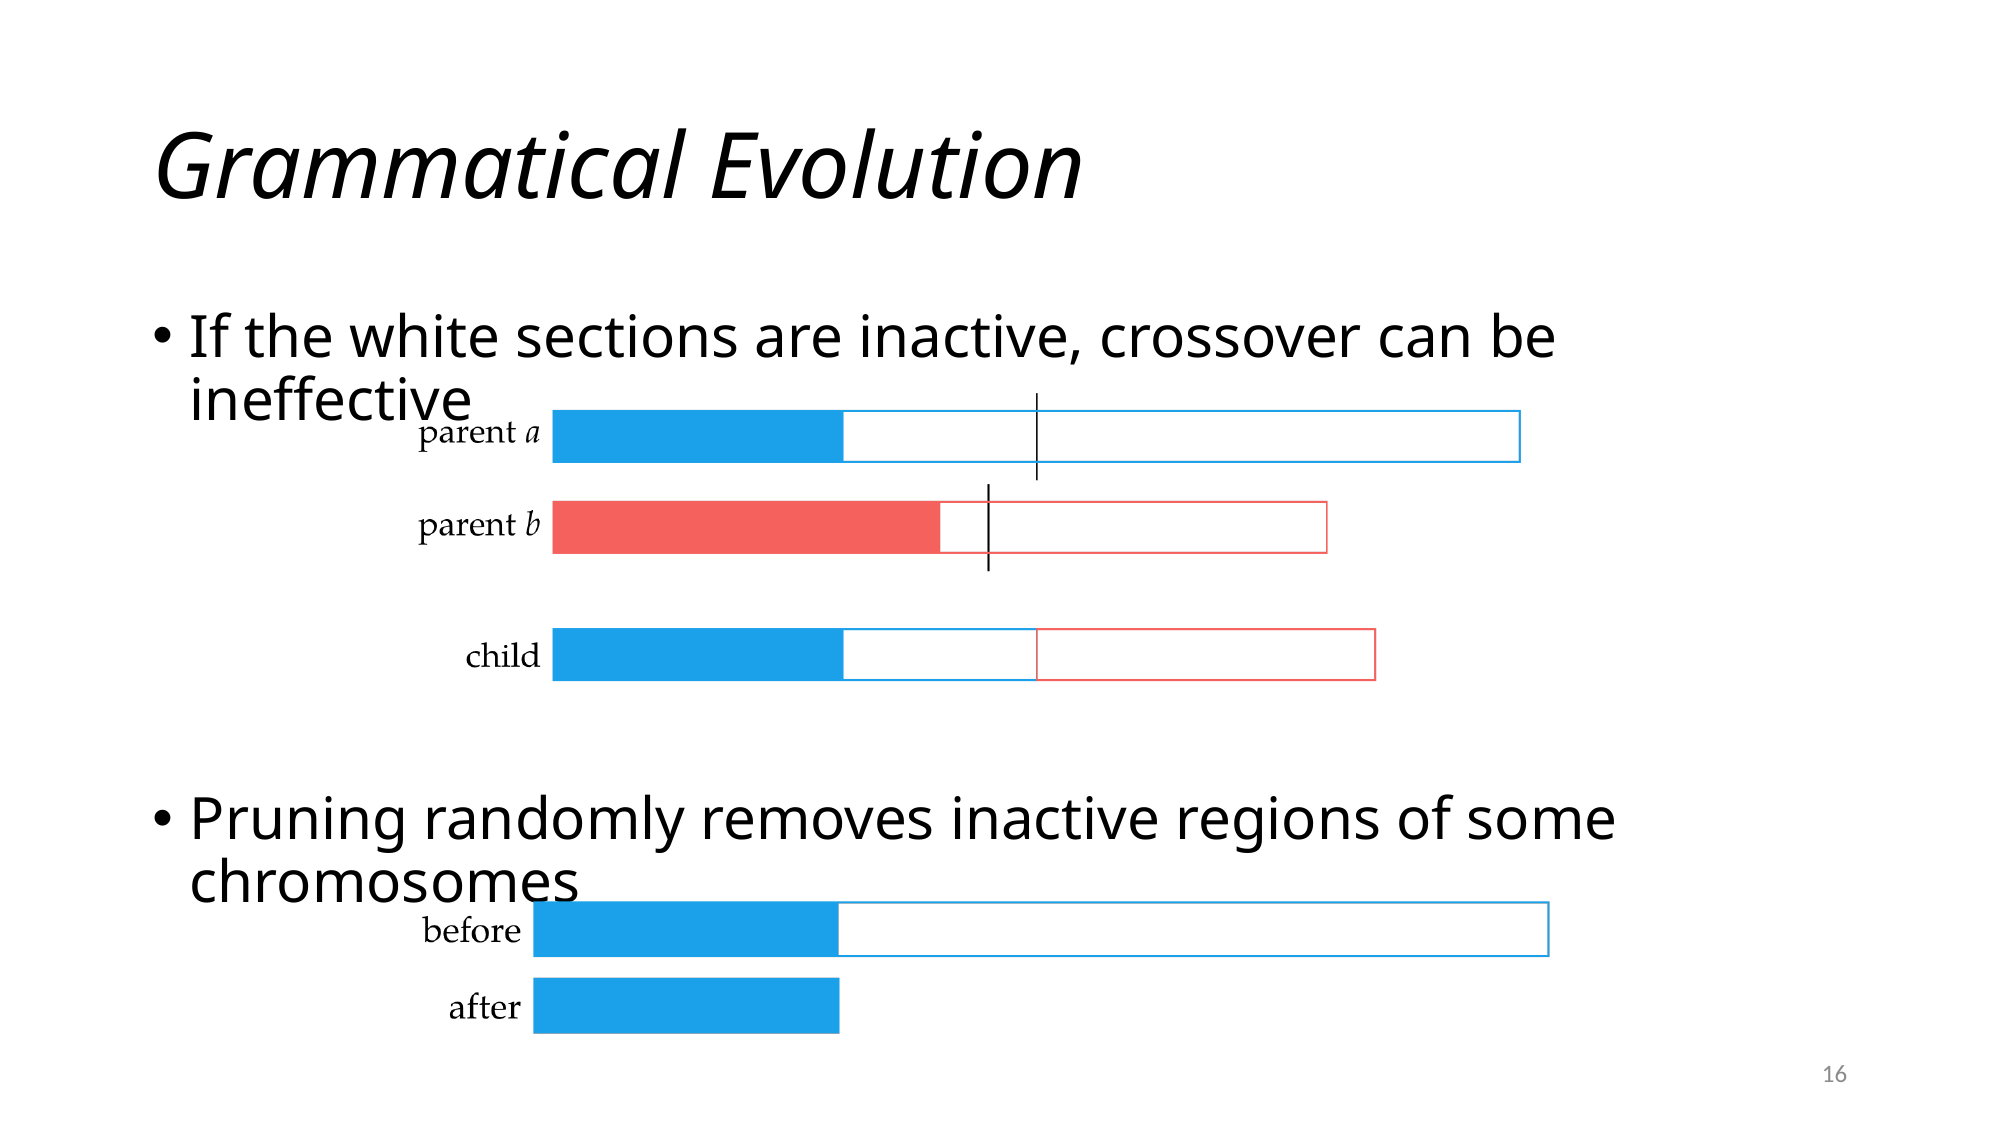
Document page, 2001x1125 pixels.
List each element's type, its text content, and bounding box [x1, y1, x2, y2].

title Grammatical Evolution [137, 59, 1863, 278]
picture [402, 899, 1560, 1036]
slide_number 16 [1412, 1042, 1863, 1103]
picture [402, 390, 1527, 684]
list If the white sections are inactive, crossover can be ineffective Pruning randomly removes inactive regions of some chromosomes [137, 299, 1863, 1014]
